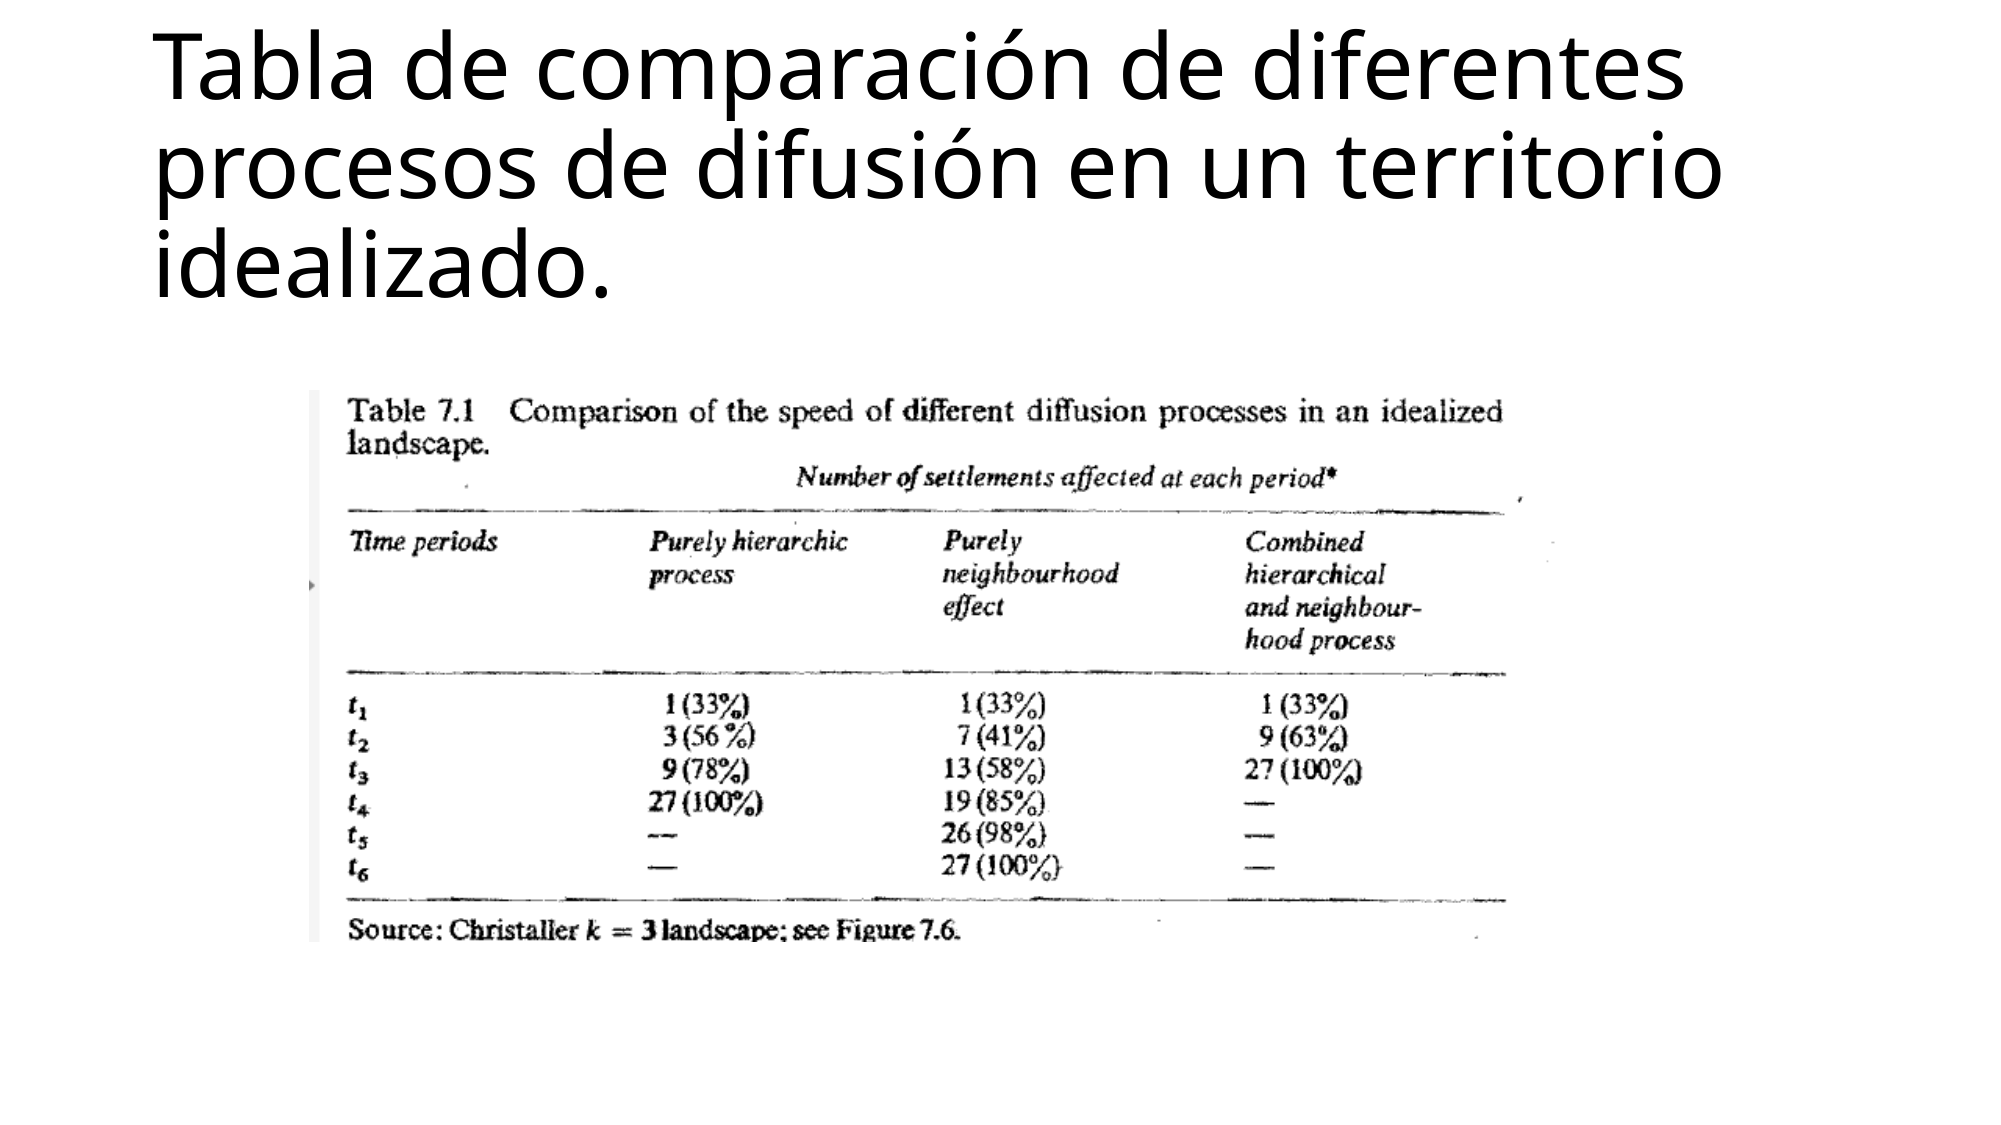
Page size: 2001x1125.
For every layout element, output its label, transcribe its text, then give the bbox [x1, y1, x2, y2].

title Tabla de comparación de diferentes procesos de difusión en un territorio idealizado. [137, 59, 1863, 278]
picture [309, 390, 1612, 942]
